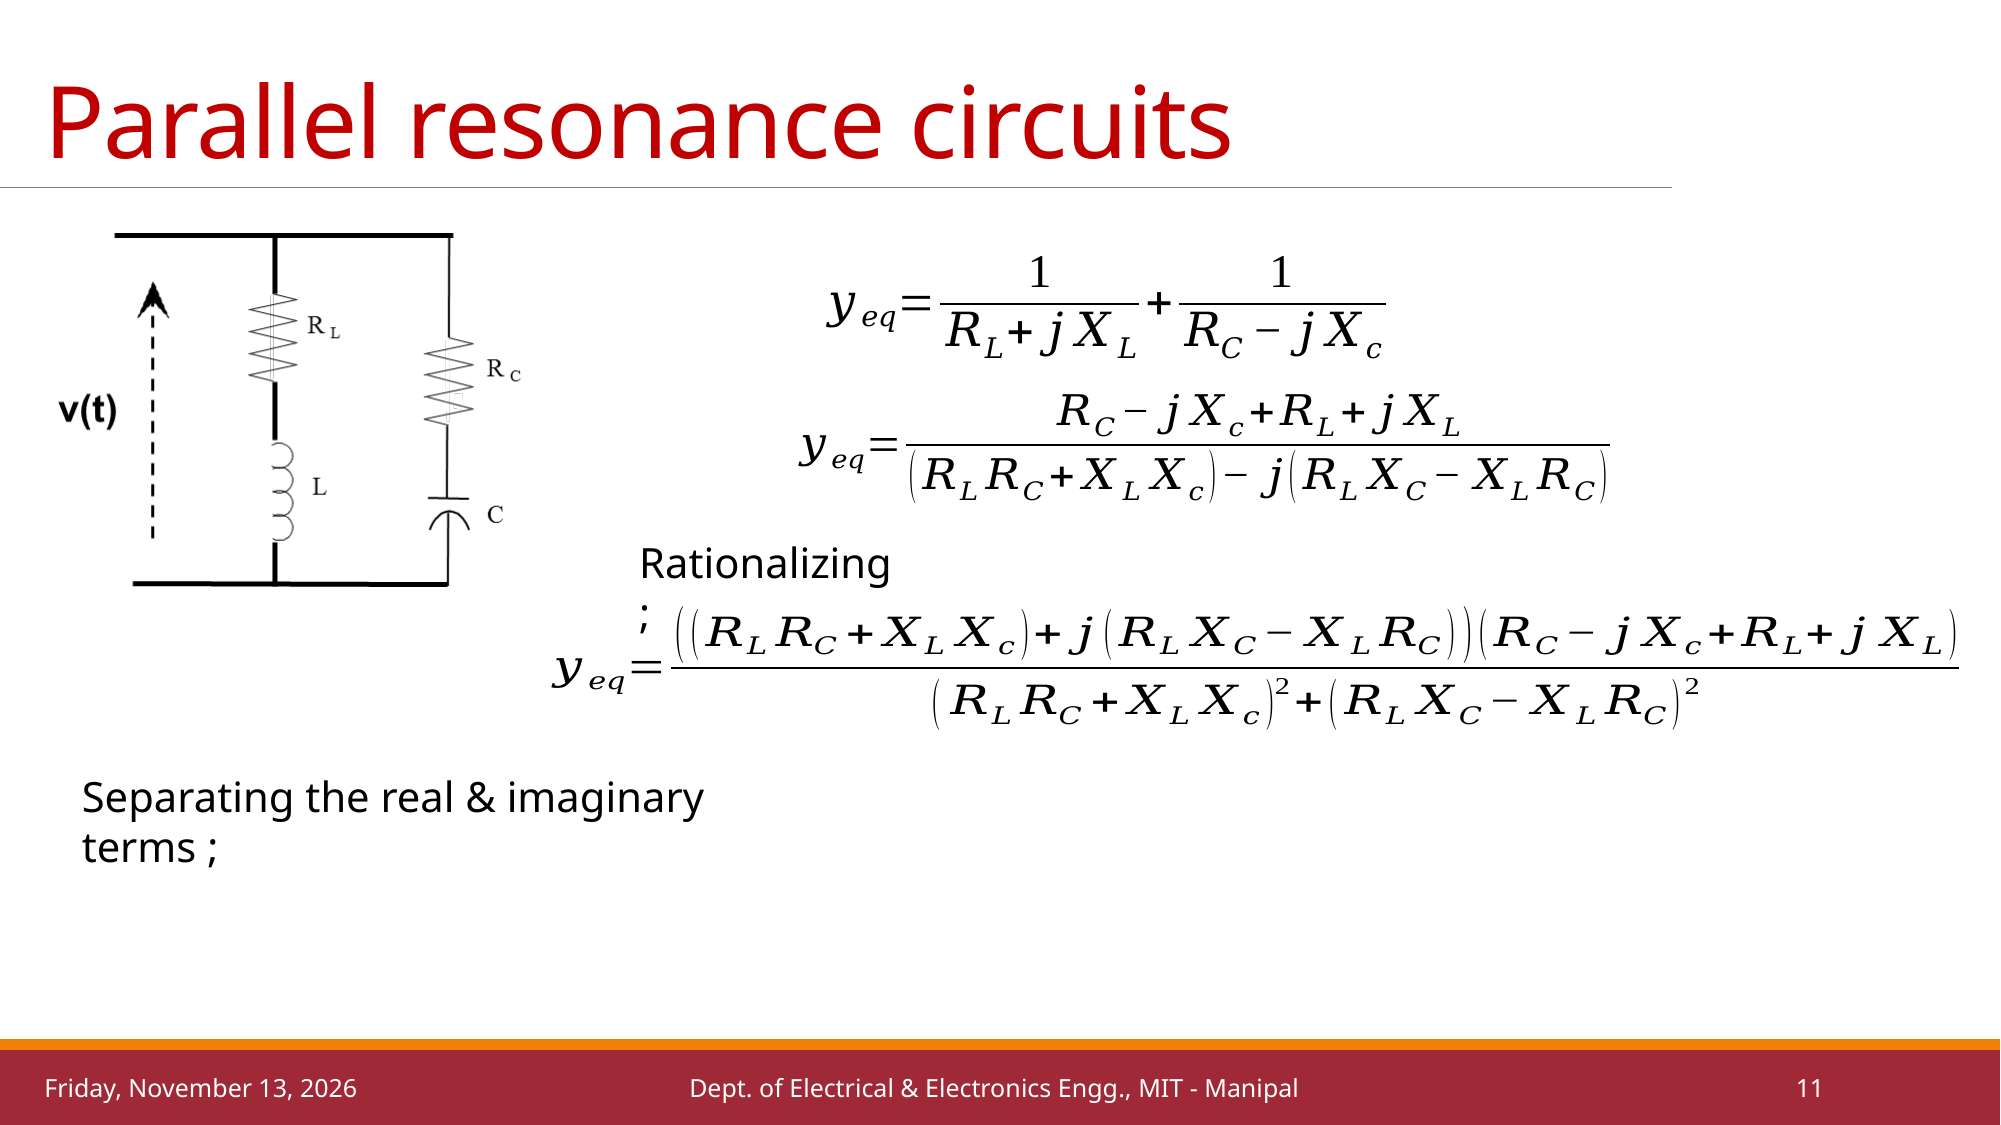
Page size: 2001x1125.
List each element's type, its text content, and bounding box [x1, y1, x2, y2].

title Parallel resonance circuits [29, 0, 1963, 187]
footer Dept. of Electrical & Electronics Engg., MIT - Manipal [539, 1059, 1451, 1120]
text_box Rationalizing ; [624, 529, 909, 645]
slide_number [29, 1059, 500, 1120]
text_box Separating the real & imaginary terms ; [67, 762, 803, 878]
slide_number 11 [1624, 1059, 1840, 1120]
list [35, 233, 548, 590]
